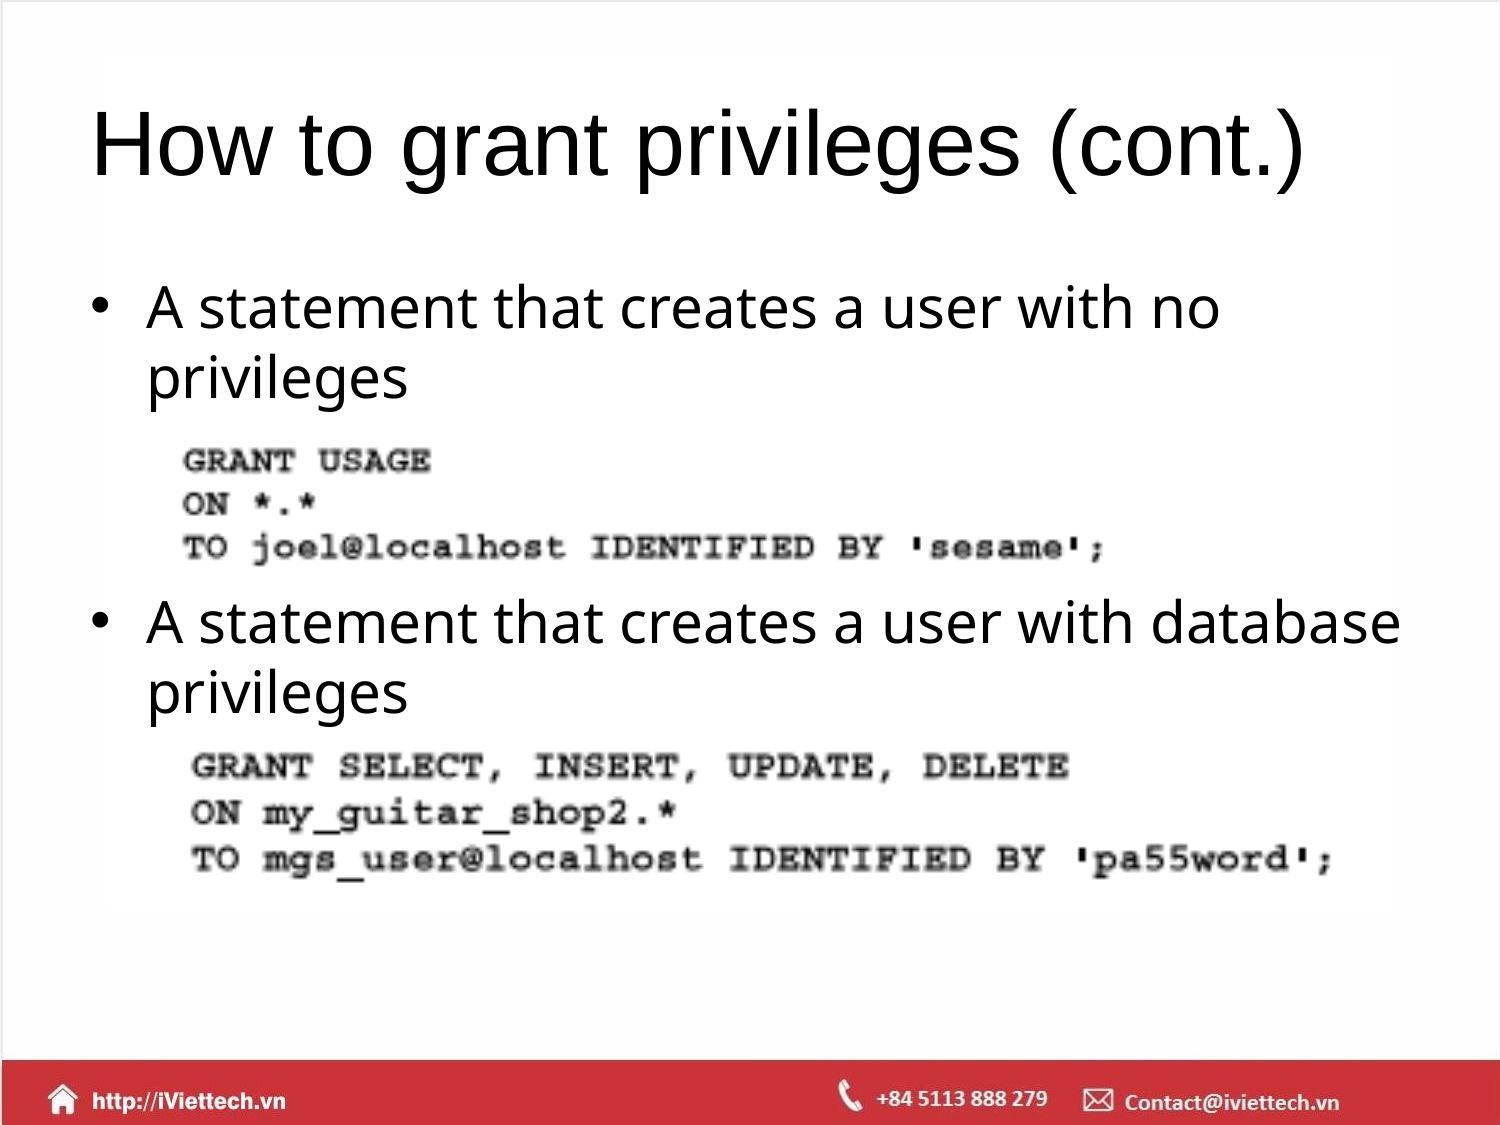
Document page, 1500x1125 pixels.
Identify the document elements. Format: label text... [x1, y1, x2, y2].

title How to grant privileges (cont.) [75, 45, 1425, 233]
list A statement that creates a user with no privileges A statement that creates a user with database privileges [75, 262, 1425, 1005]
picture [0, 0, 1500, 1125]
